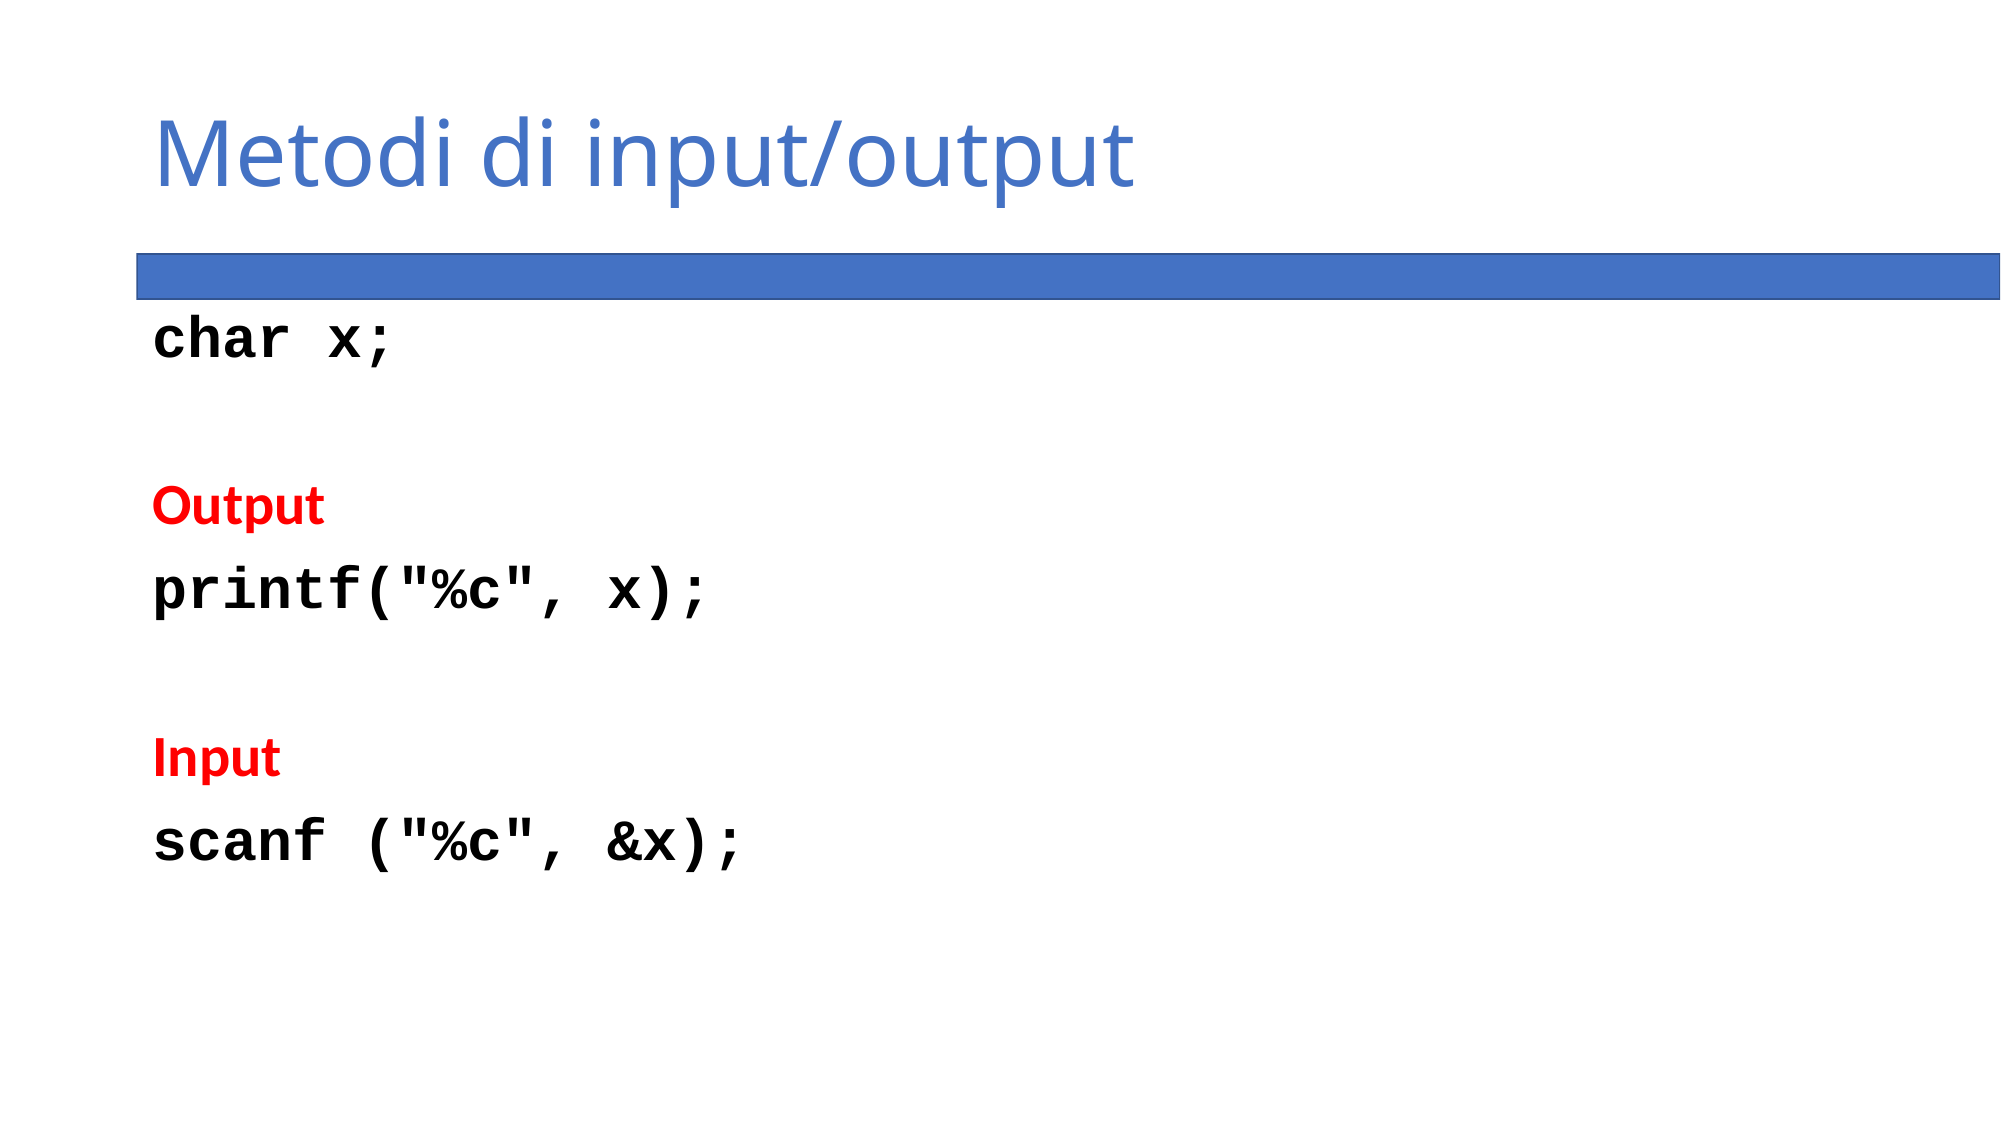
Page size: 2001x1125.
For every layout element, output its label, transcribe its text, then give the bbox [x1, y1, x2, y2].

title Metodi di input/output [137, 59, 1863, 255]
list char x; Output printf("%c", x); Input scanf ("%c", &x); [137, 299, 1863, 1014]
